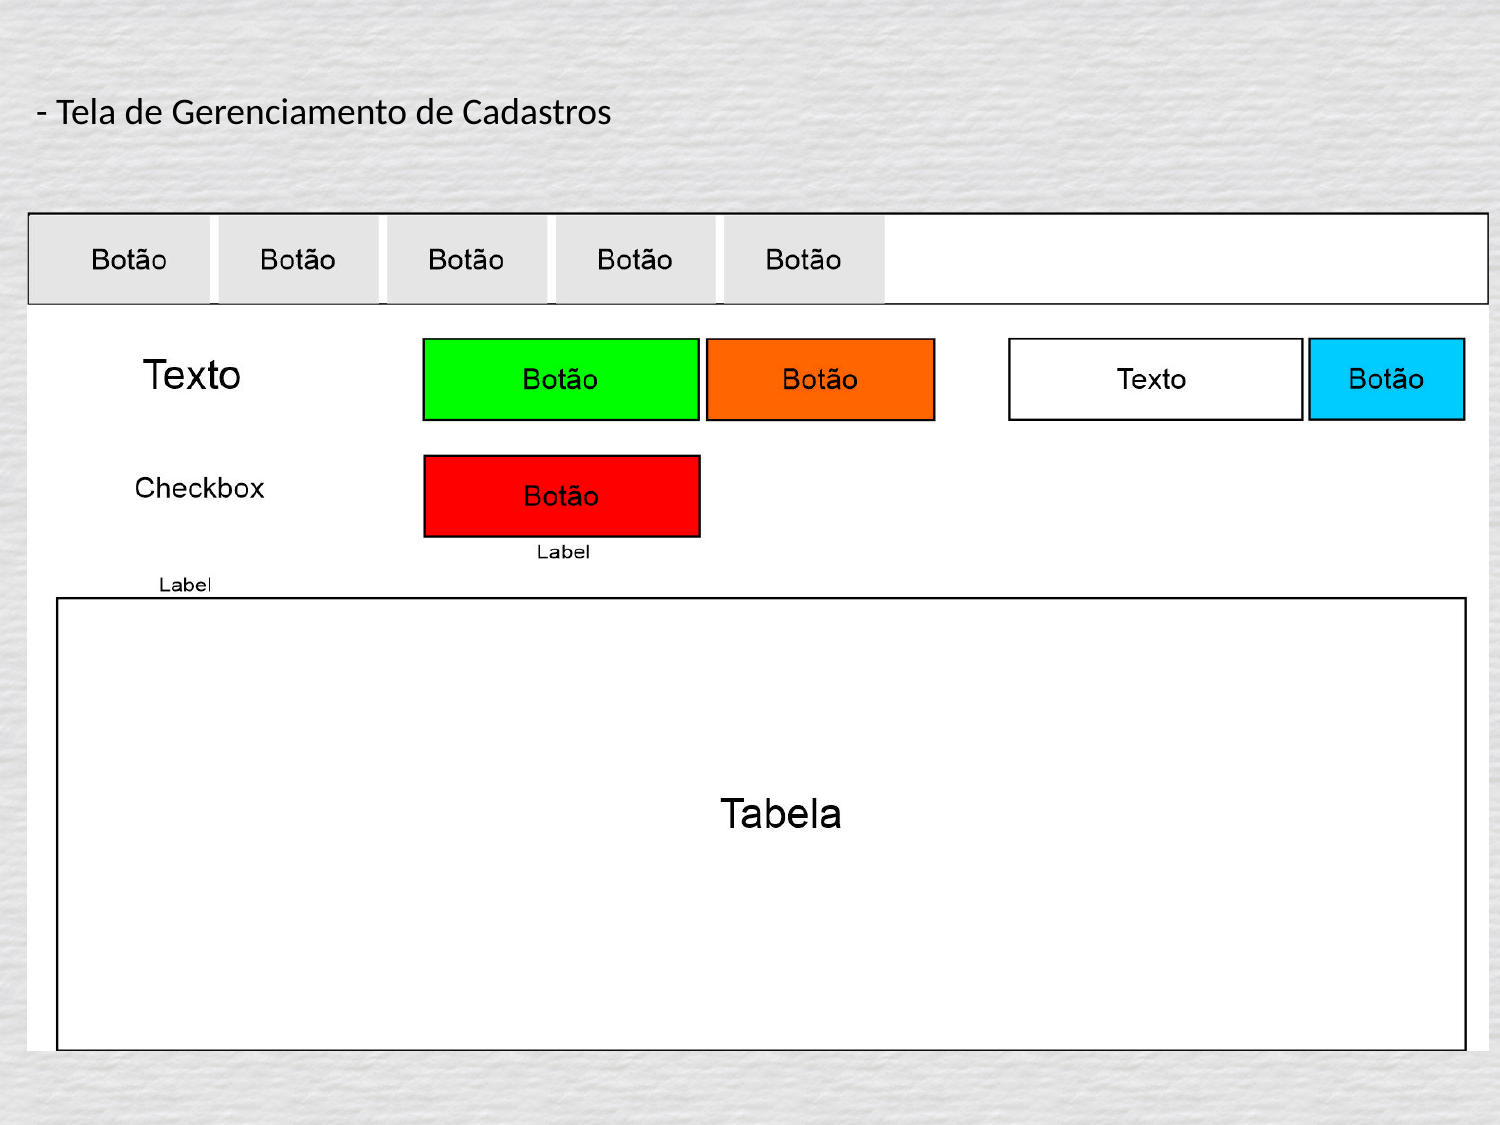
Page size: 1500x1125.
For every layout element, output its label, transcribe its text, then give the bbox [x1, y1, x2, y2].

picture [0, 0, 1500, 1125]
text_box - Tela de Gerenciamento de Cadastros [36, 54, 1311, 166]
